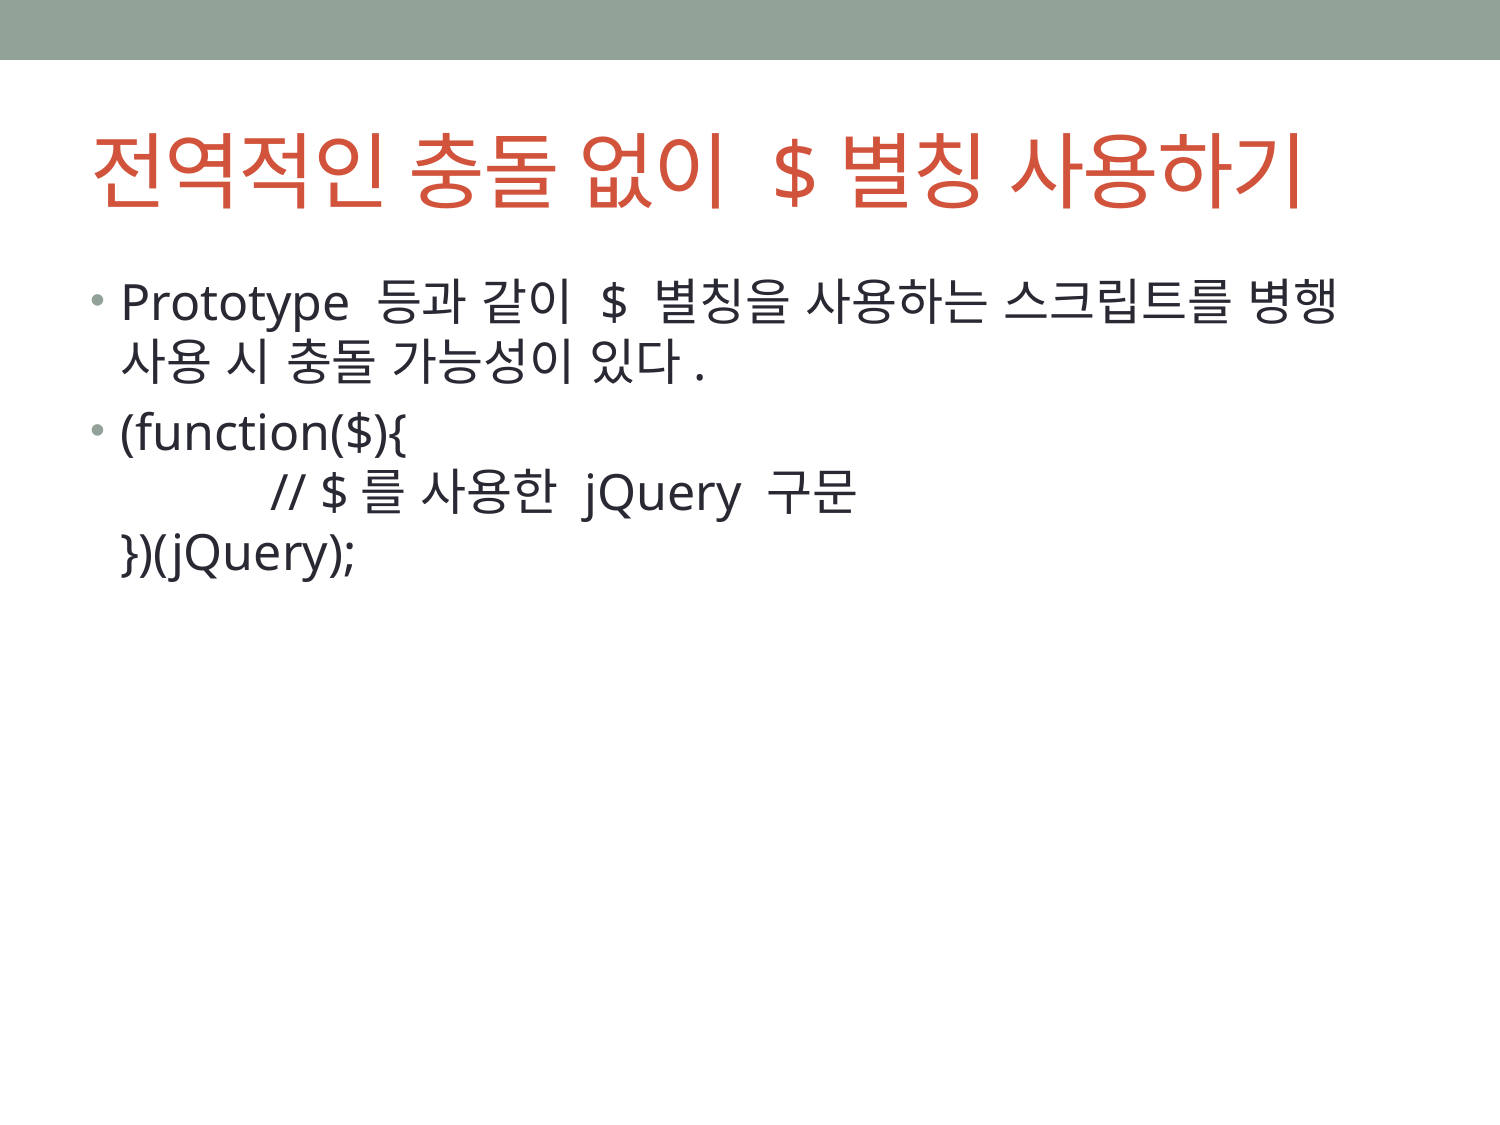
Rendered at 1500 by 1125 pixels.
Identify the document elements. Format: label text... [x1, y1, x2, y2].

list Prototype 등과 같이 $ 별칭을 사용하는 스크립트를 병행 사용 시 충돌 가능성이 있다. (function($){ // $를 사용한 jQuery 구문 })(jQuery); [75, 262, 1425, 1063]
title 전역적인 충돌 없이 $별칭 사용하기 [75, 87, 1425, 250]
